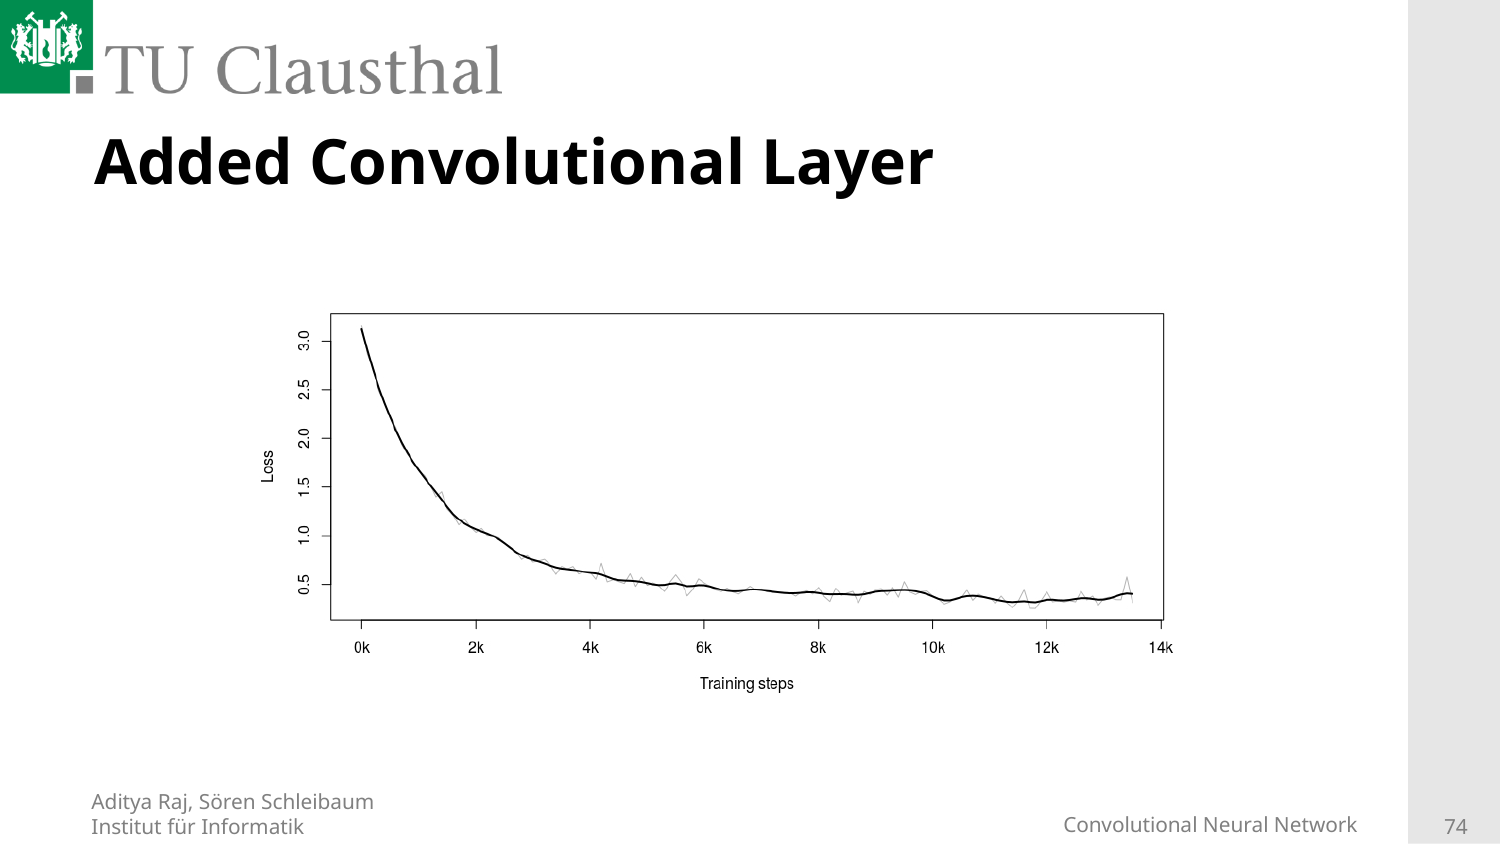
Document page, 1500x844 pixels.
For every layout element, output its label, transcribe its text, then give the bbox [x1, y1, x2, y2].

picture [0, 0, 502, 94]
picture [255, 239, 1202, 713]
title Added Convolutional Layer [79, 114, 1375, 201]
